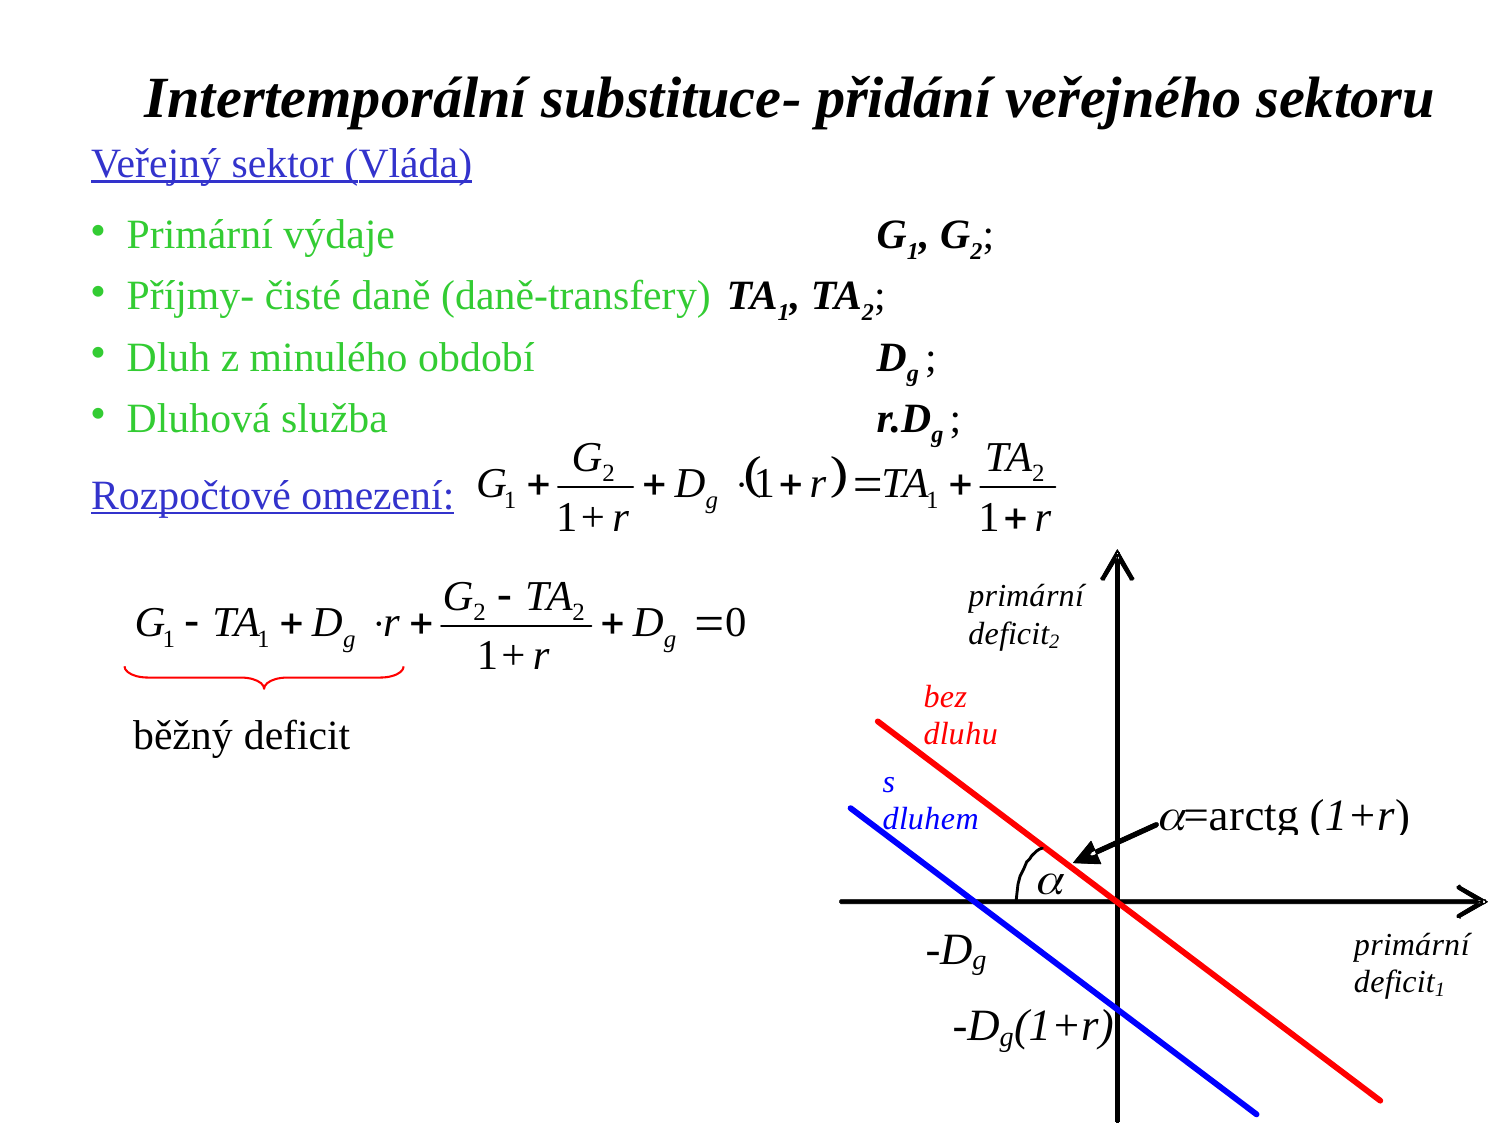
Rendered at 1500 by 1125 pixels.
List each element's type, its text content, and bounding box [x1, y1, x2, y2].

text_box Veřejný sektor (Vláda) Primární výdaje G1, G2; Příjmy- čisté daně (daně-transfery) TA1, TA2; Dluh z minulého období Dg ; Dluhová služba r.Dg ; Rozpočtové omezení: běžný deficit [76, 128, 1425, 836]
text_box Intertemporální substituce- přidání veřejného sektoru [112, 0, 1468, 188]
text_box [470, 430, 1066, 541]
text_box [838, 542, 1500, 1125]
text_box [129, 569, 753, 680]
